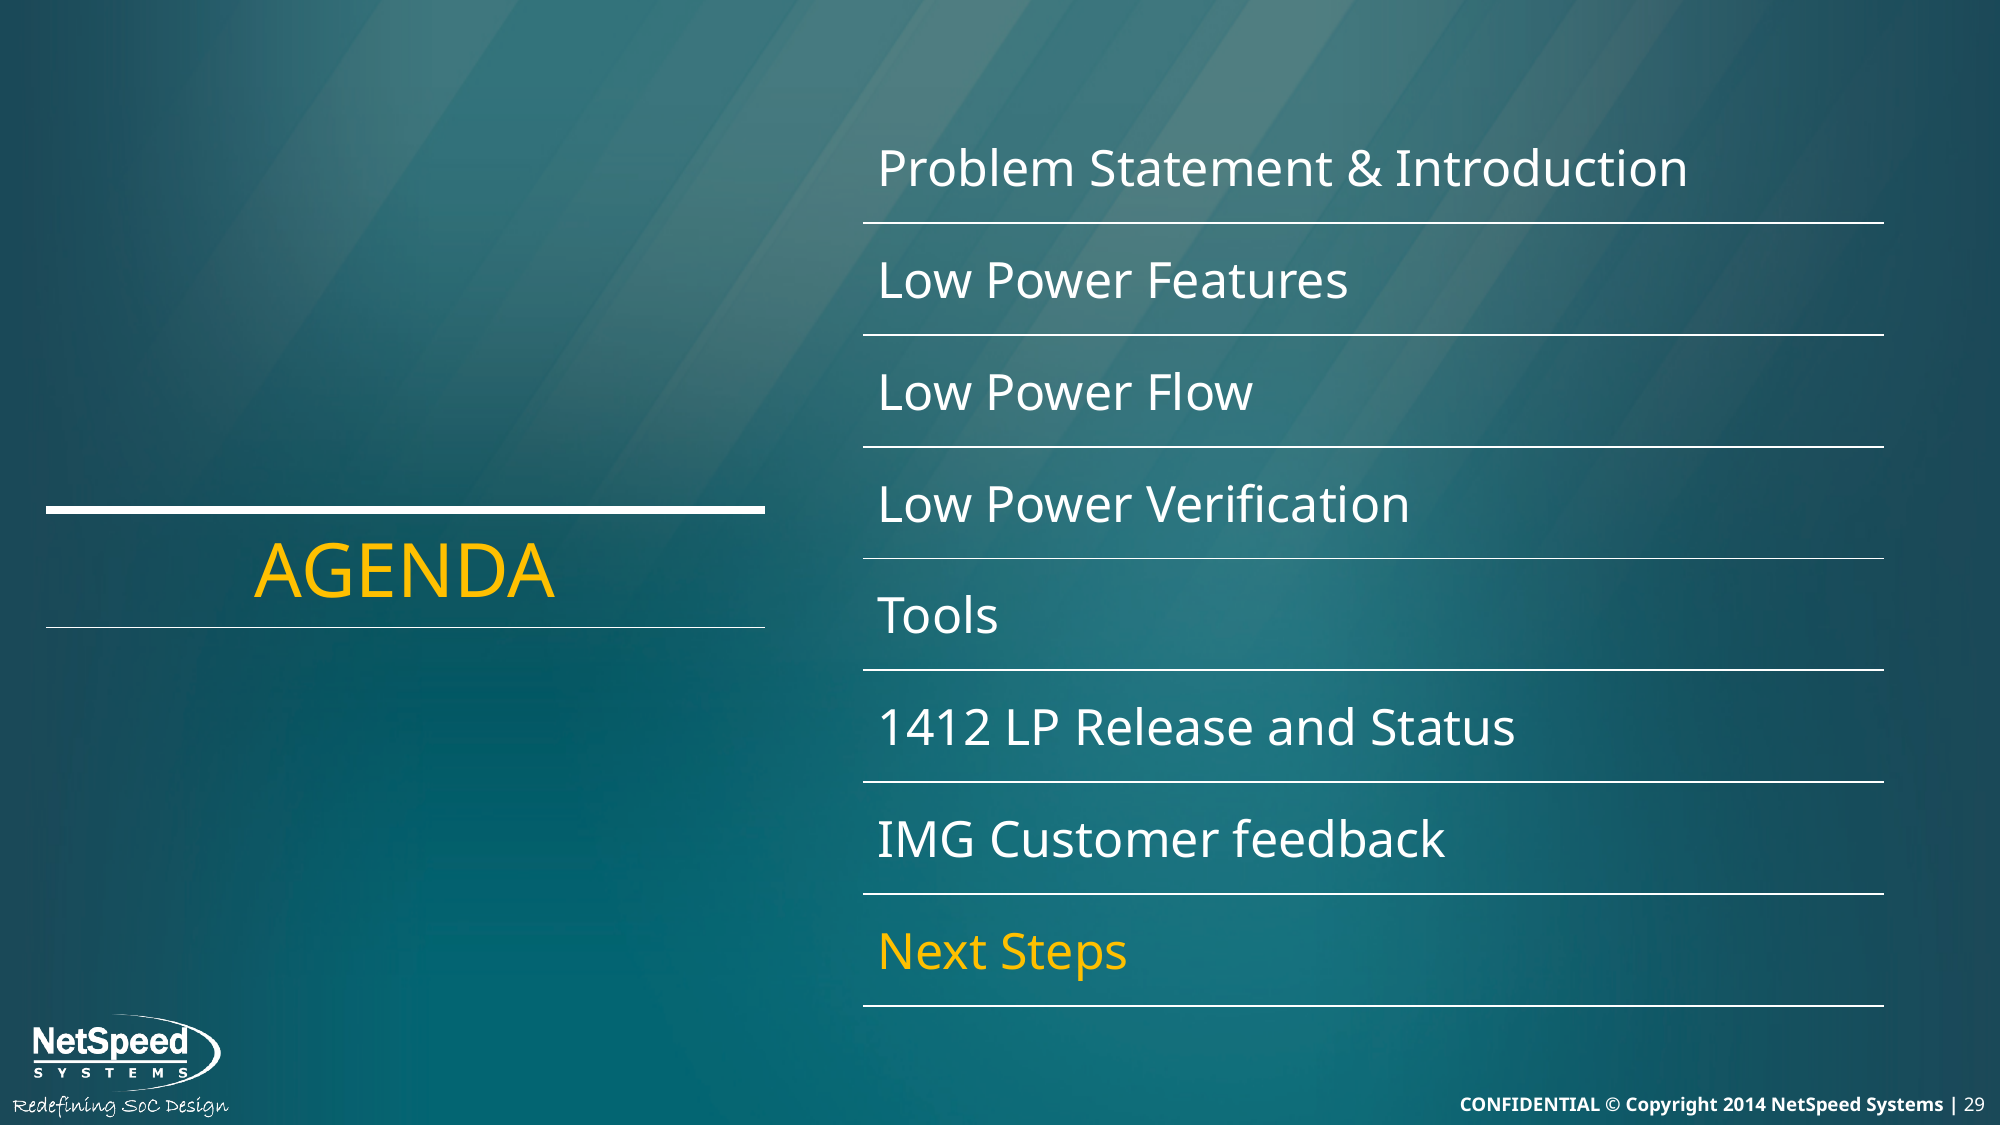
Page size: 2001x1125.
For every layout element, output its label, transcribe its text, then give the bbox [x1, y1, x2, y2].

table_cell Low Power Flow [863, 336, 1884, 446]
table_cell Low Power Verification [863, 448, 1884, 558]
table_cell IMG Customer feedback [863, 783, 1884, 893]
picture [0, 0, 2000, 1125]
table_cell Tools [863, 559, 1884, 669]
table_cell 1412 LP Release and Status [863, 671, 1884, 781]
table_header Problem Statement & Introduction [863, 111, 1884, 222]
table_header Agenda [46, 514, 765, 627]
table_cell Low Power Features [863, 224, 1884, 334]
table_cell Next Steps [863, 895, 1884, 1005]
